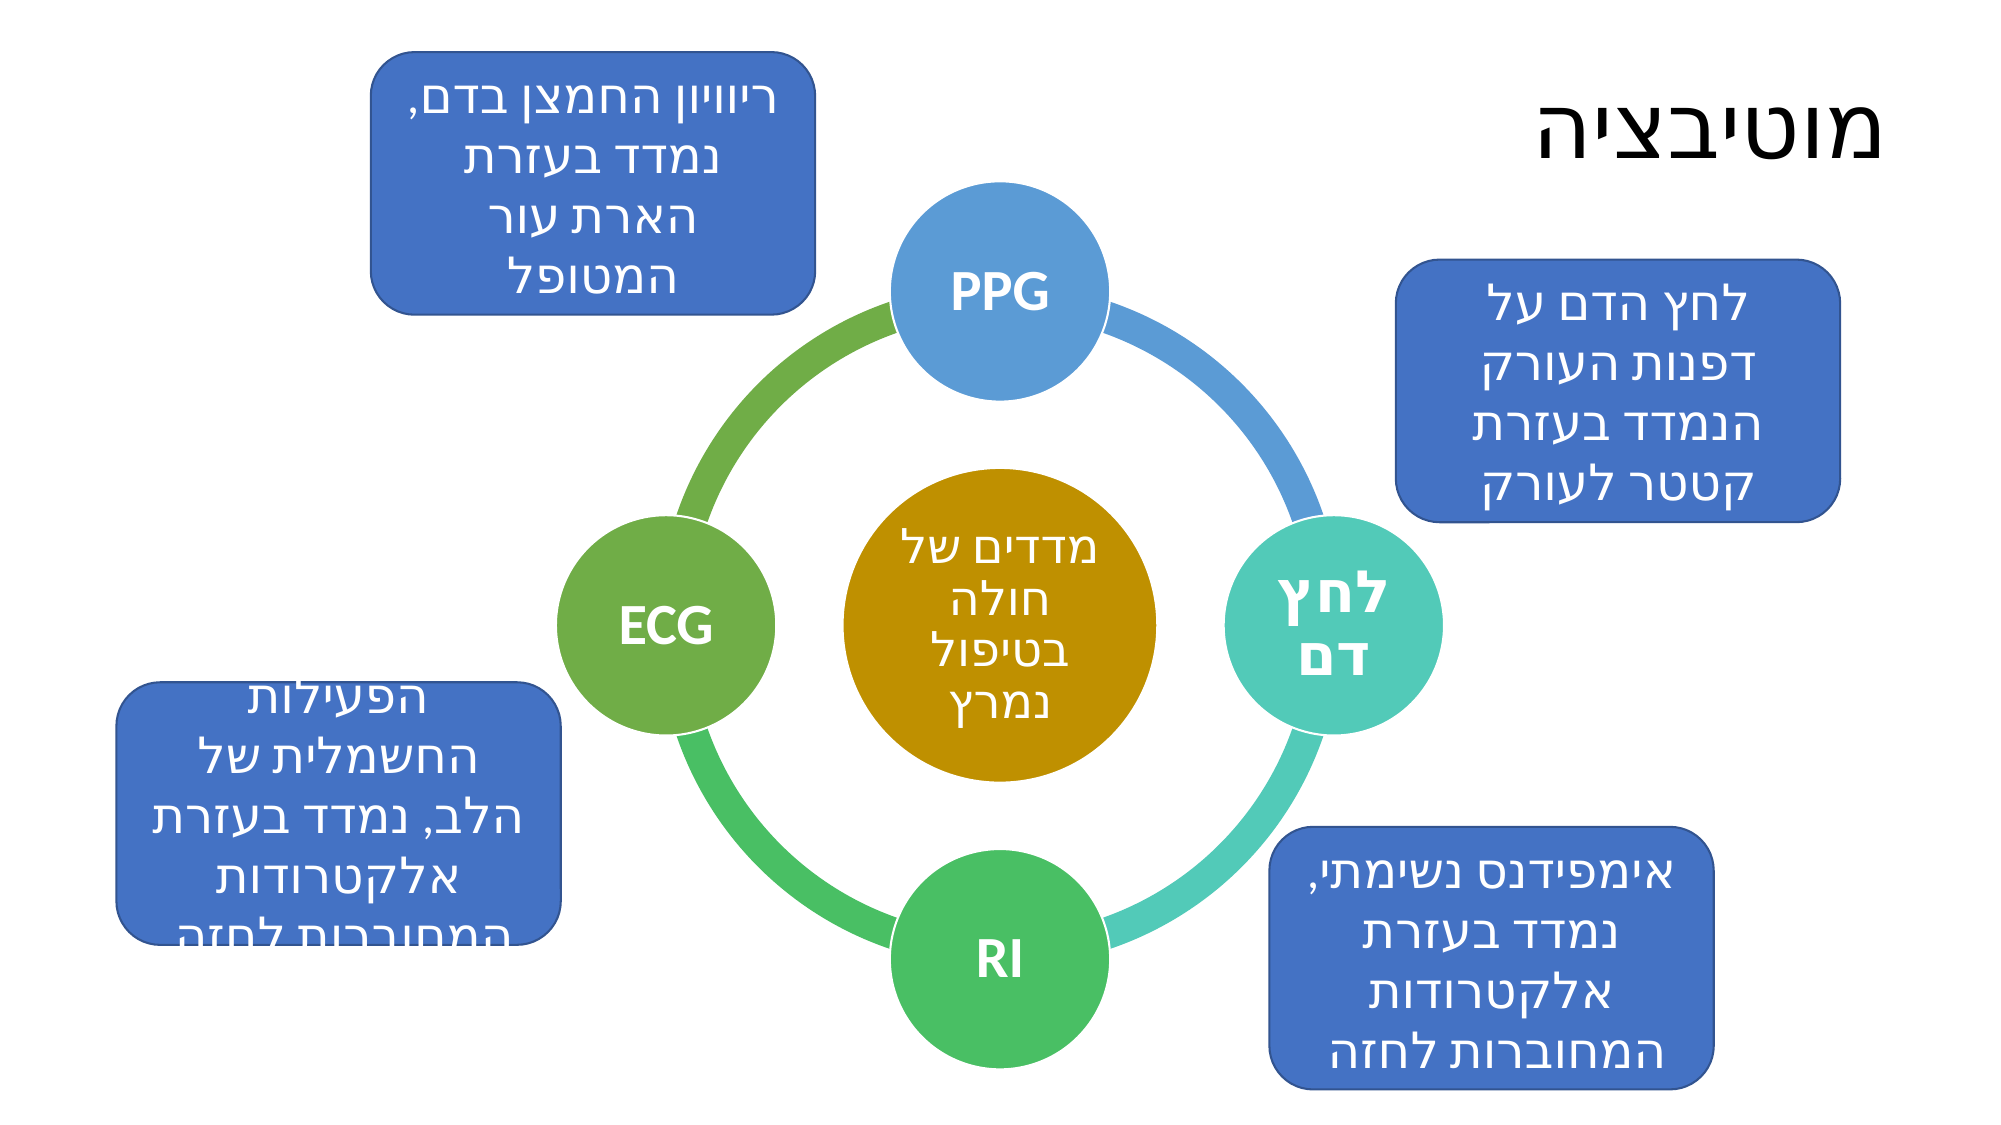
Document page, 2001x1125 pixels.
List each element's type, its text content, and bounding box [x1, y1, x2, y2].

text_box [333, 180, 1667, 1070]
text_box ריוויון החמצן בדם, נמדד בעזרת הארת עור המטופל [369, 51, 817, 180]
text_box אימפידנס נשימתי, נמדד בעזרת אלקטרודות המחוברות לחזה [1275, 825, 1715, 1091]
text_box הפעילות החשמלית של הלב, נמדד בעזרת אלקטרודות המחוברות לחזה [115, 681, 333, 946]
title מוטיבציה [177, 19, 1903, 238]
text_box לחץ הדם על דפנות העורק הנמדד בעזרת קטטר לעורק [1667, 258, 1842, 524]
